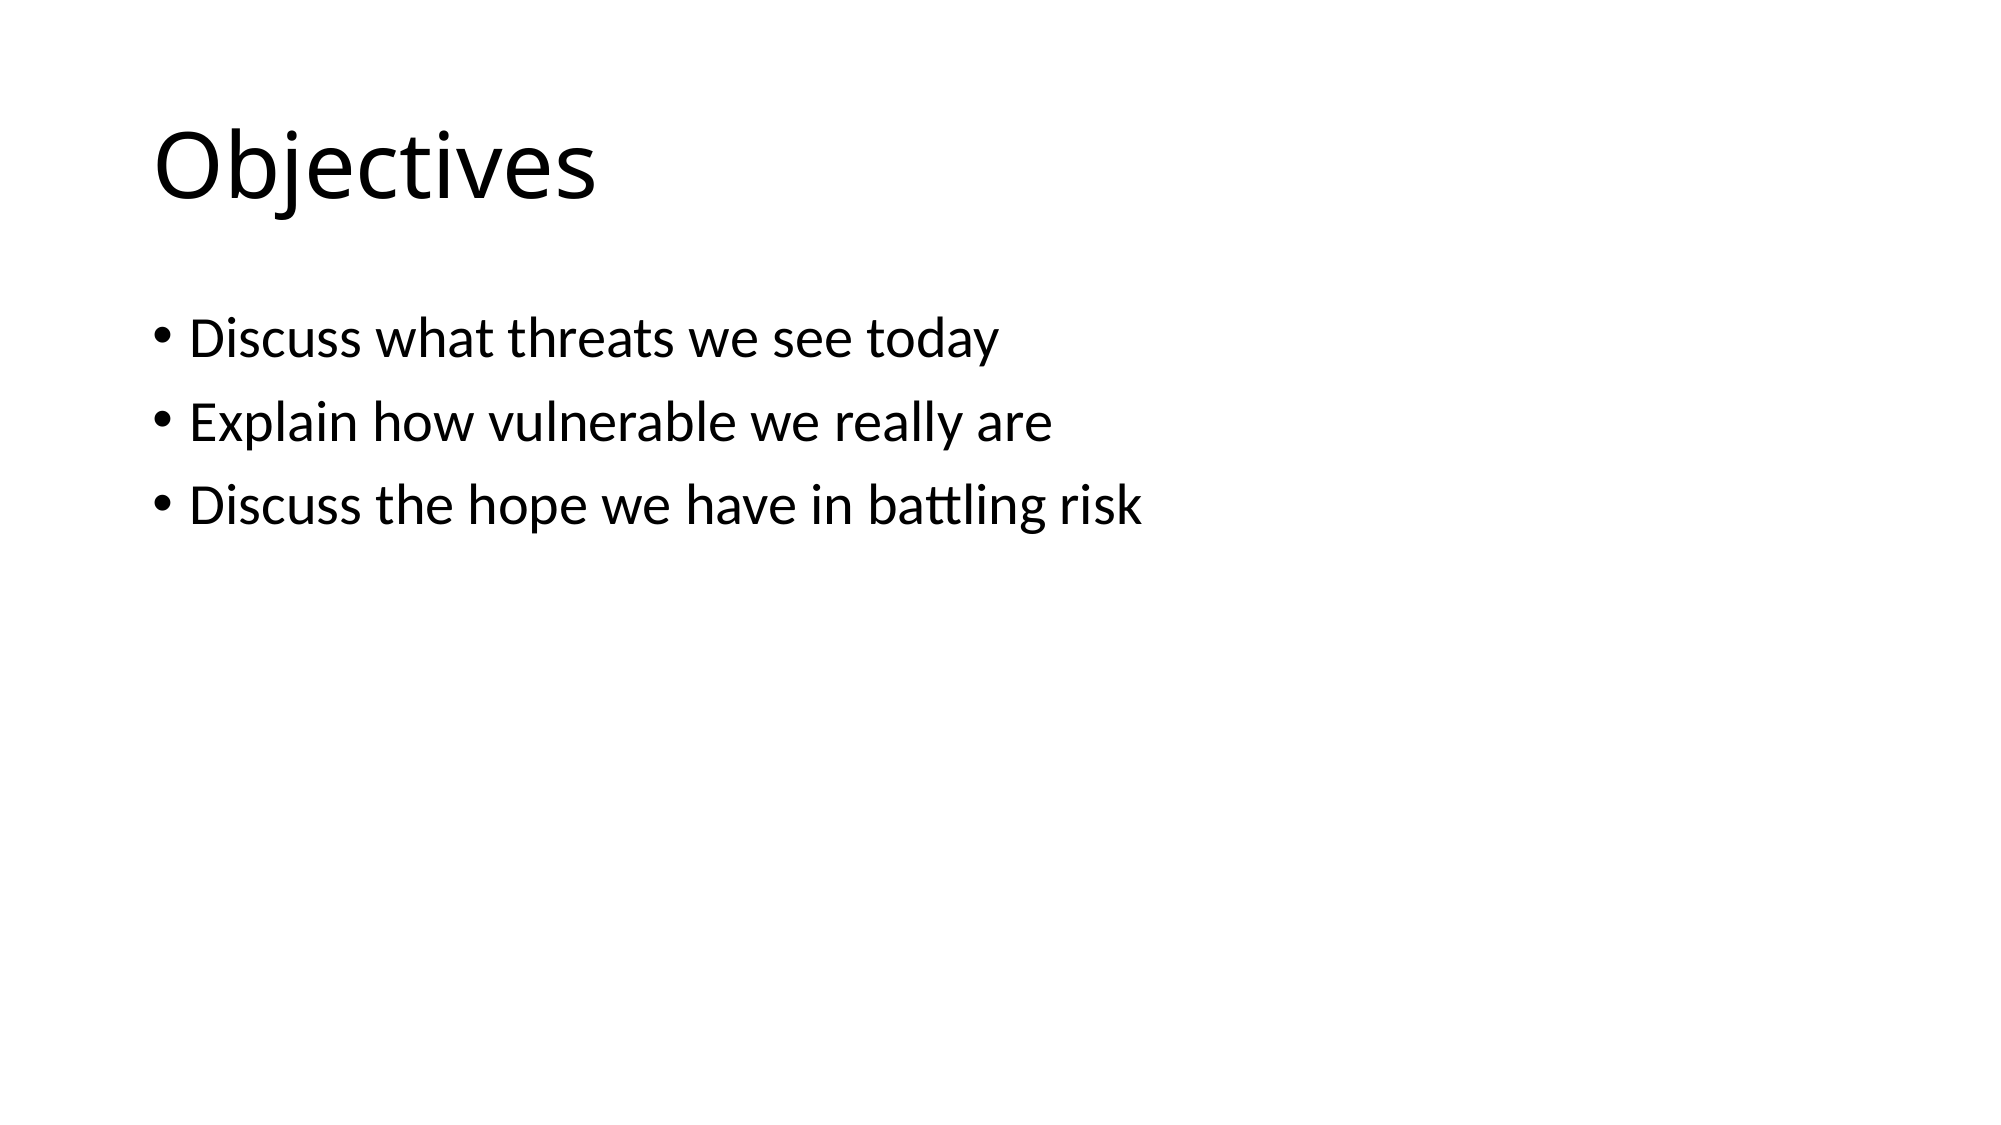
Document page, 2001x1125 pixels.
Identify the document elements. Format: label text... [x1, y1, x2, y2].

list Discuss what threats we see today Explain how vulnerable we really are Discuss the hope we have in battling risk [137, 299, 1863, 1014]
title Objectives [137, 59, 1863, 278]
